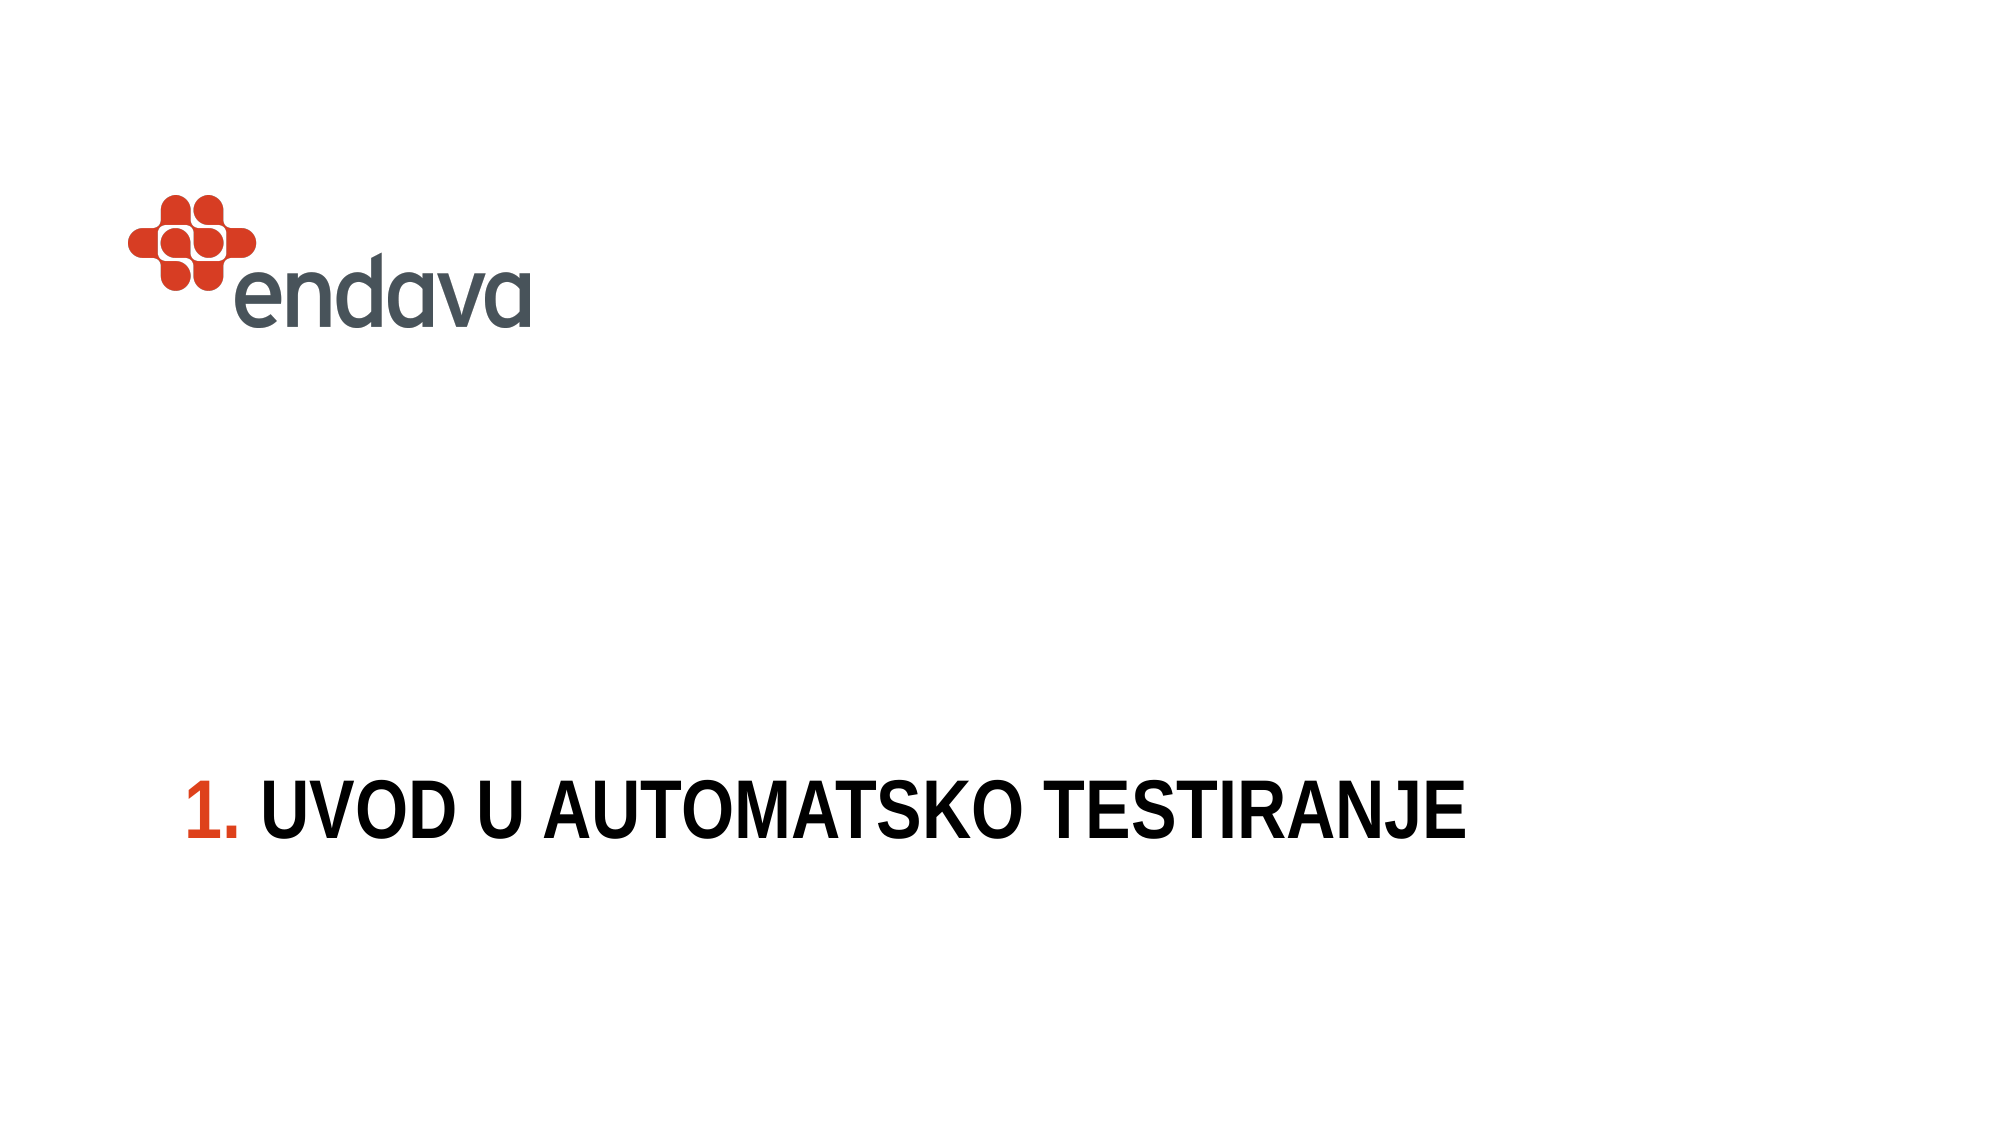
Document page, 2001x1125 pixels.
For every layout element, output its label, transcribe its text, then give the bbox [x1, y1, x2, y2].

picture [128, 195, 530, 328]
title 1. Uvod u automatsko testiranje [184, 685, 1712, 861]
